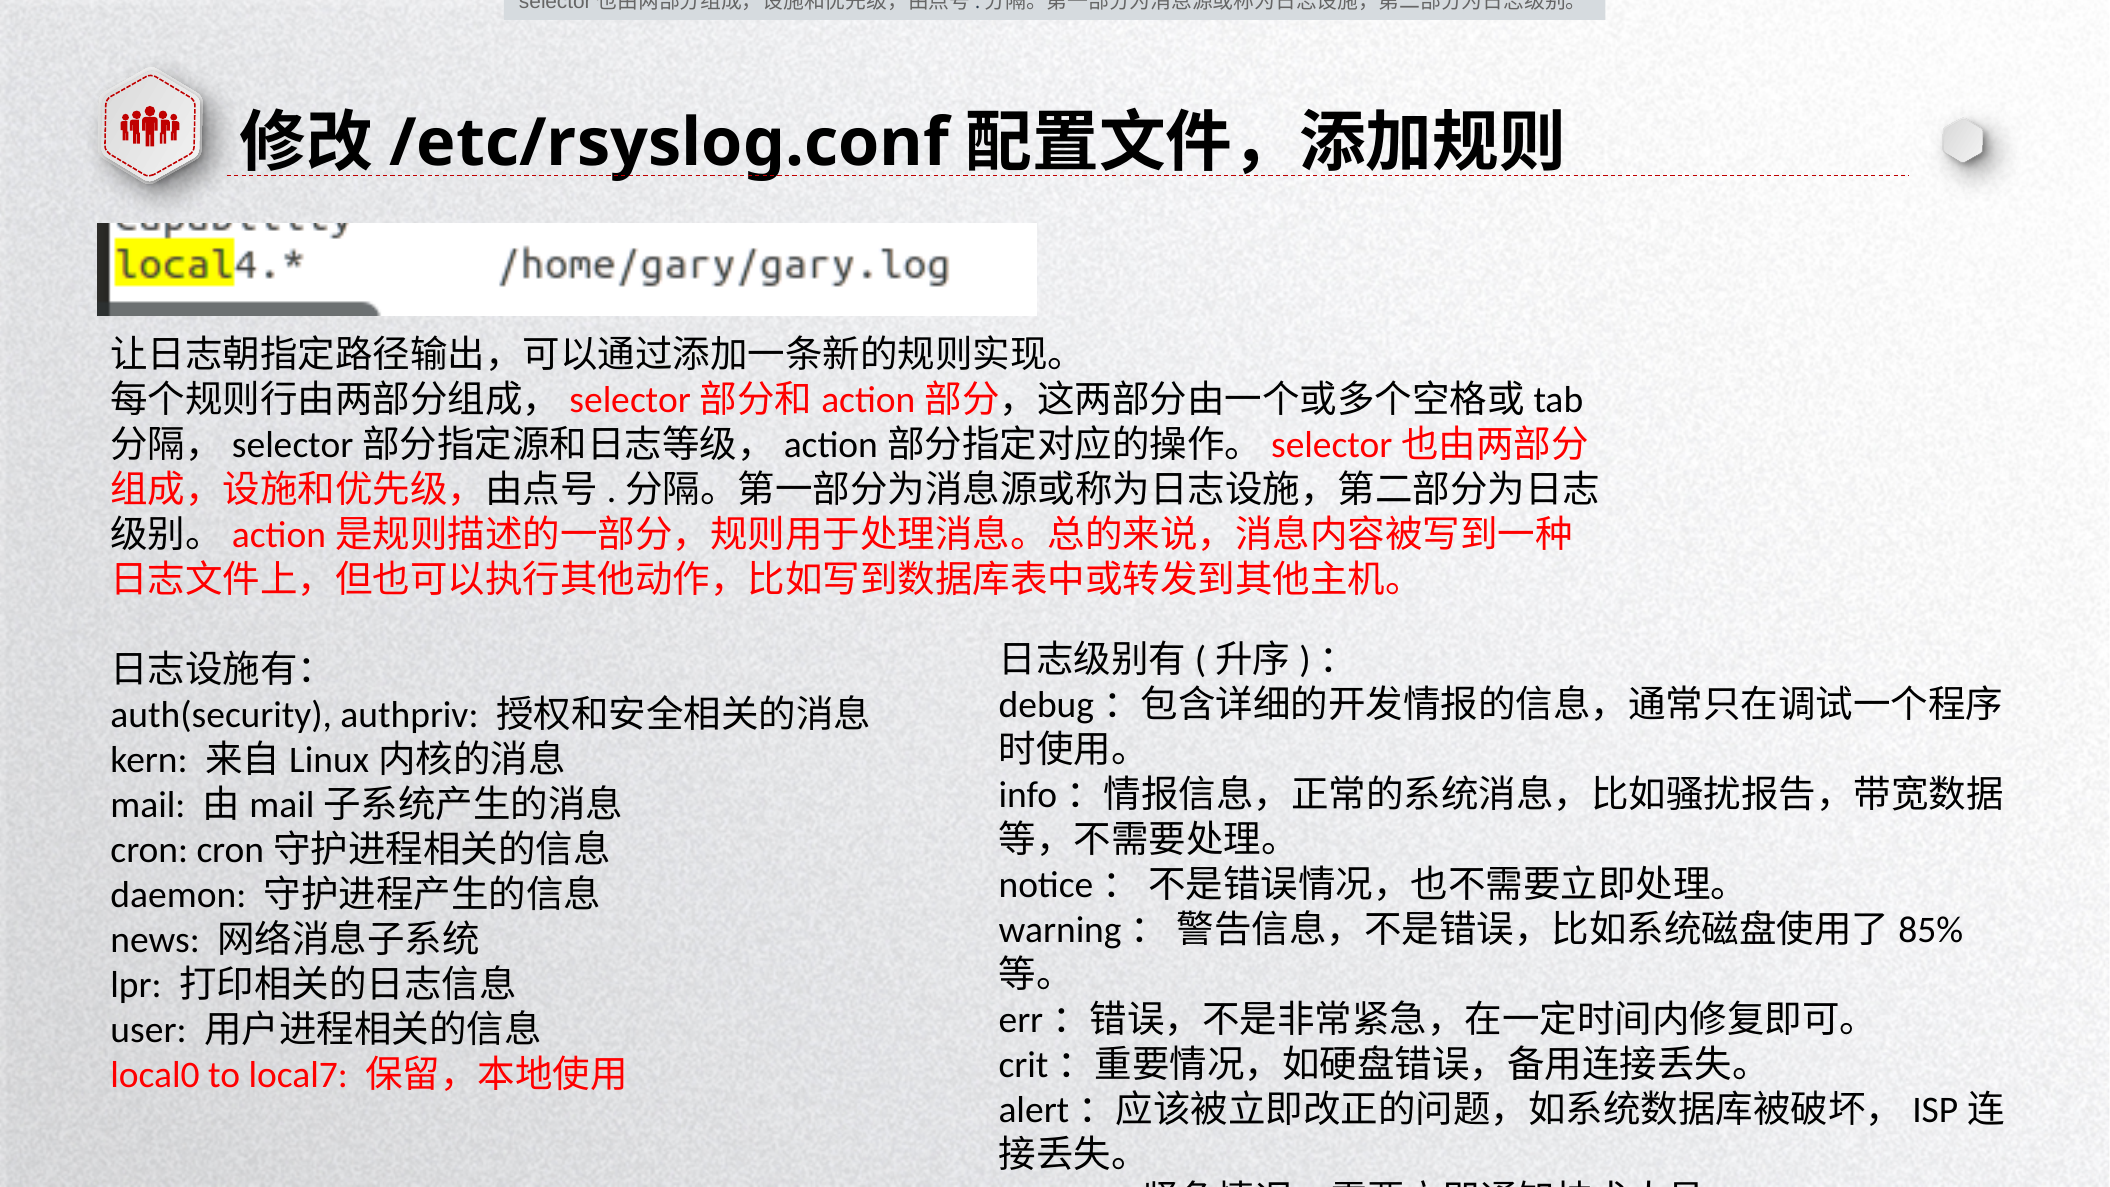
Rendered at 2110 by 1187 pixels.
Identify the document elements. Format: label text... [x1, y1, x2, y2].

text_box selector也由两部分组成，设施和优先级，由点号.分隔。第一部分为消息源或称为日志设施，第二部分为日志级别。 [503, 0, 1606, 20]
text_box 修改/etc/rsyslog.conf配置文件，添加规则 [228, 176, 1598, 185]
text_box 让日志朝指定路径输出，可以通过添加一条新的规则实现。 每个规则行由两部分组成，selector部分和action部分，这两部分由一个或多个空格或tab分隔，selector部分指定源和日志等级，action部分指定对应的操作。selector也由两部分组成，设施和优先级，由点号.分隔。第一部分为消息源或称为日志设施，第二部分为日志级别。action是规则描述的一部分，规则用于处理消息。总的来说，消息内容被写到一种日志文件上，但也可以执行其他动作，比如写到数据库表中或转发到其他主机。 日志设施有： auth(security), authpriv: 授权和安全相关的消息 kern: 来自Linux内核的消息 mail: 由mail子系统产生的消息 cron: cron守护进程相关的信息 daemon: 守护进程产生的信息 news: 网络消息子系统 lpr: 打印相关的日志信息 user: 用户进程相关的信息 local0 to local7: 保留，本地使用 [95, 322, 1622, 1148]
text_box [92, 73, 209, 178]
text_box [1940, 120, 1986, 161]
text_box 修改/etc/rsyslog.conf配置文件，添加规则 [228, 92, 1598, 175]
text_box 日志级别有(升序)： debug：包含详细的开发情报的信息，通常只在调试一个程序时使用。 info：情报信息，正常的系统消息，比如骚扰报告，带宽数据等，不需要处理。 notice： 不是错误情况，也不需要立即处理。 warning： 警告信息，不是错误，比如系统磁盘使用了85%等。 err：错误，不是非常紧急，在一定时间内修复即可。 crit：重要情况，如硬盘错误，备用连接丢失。 alert：应该被立即改正的问题，如系统数据库被破坏，ISP连接丢失。 emerg：紧急情况，需要立即通知技术人员。 [983, 627, 2039, 1187]
picture [0, 0, 2110, 1187]
